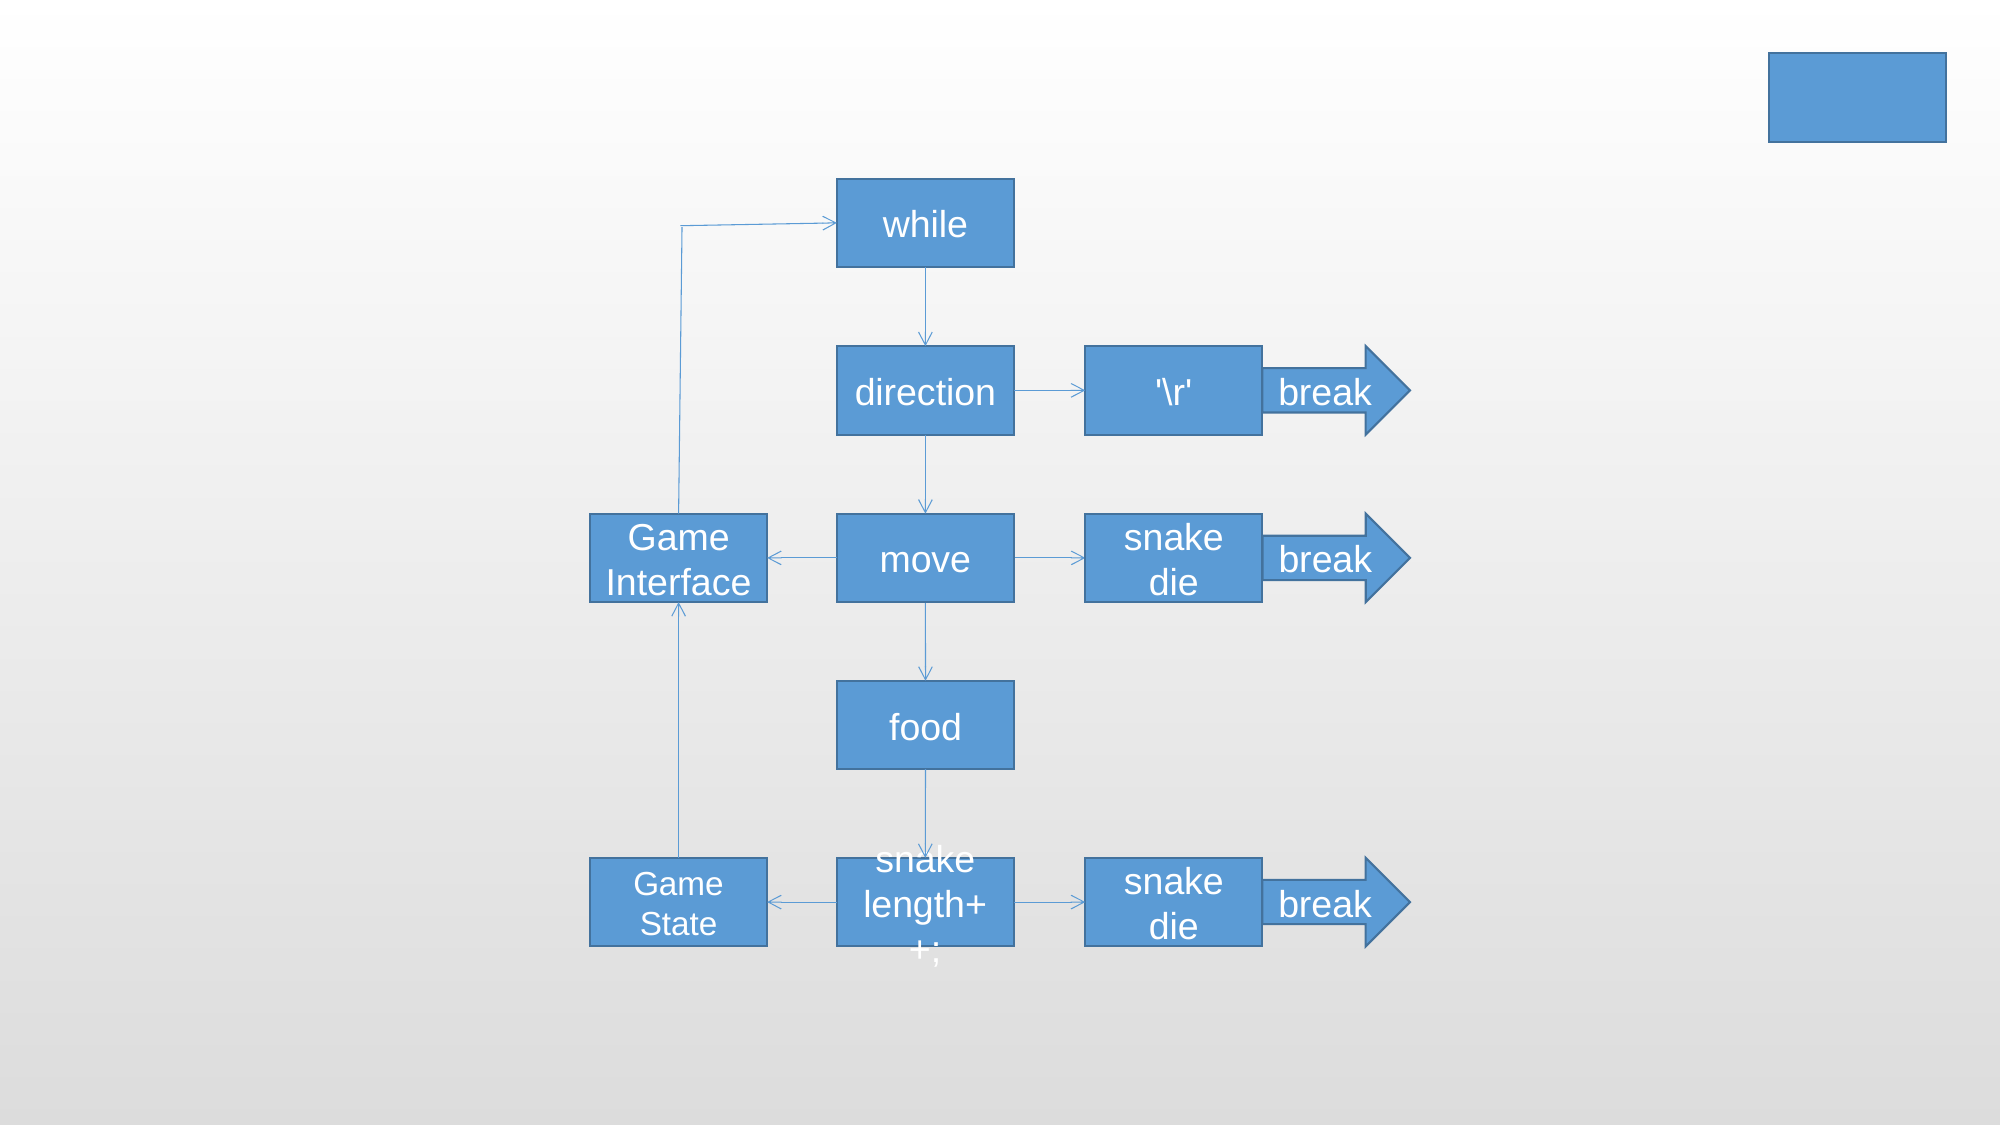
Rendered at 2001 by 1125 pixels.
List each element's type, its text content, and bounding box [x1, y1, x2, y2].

text_box Game State [589, 857, 768, 947]
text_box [1085, 857, 1410, 947]
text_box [1085, 513, 1410, 603]
text_box Game Interface [589, 513, 768, 603]
text_box direction [836, 345, 1015, 436]
text_box food [836, 680, 1015, 770]
text_box while [836, 178, 1015, 268]
text_box snake length++; [836, 857, 1015, 947]
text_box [680, 222, 837, 226]
text_box [1768, 52, 1947, 143]
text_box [678, 227, 683, 514]
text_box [1085, 346, 1410, 435]
text_box move [836, 513, 1015, 603]
